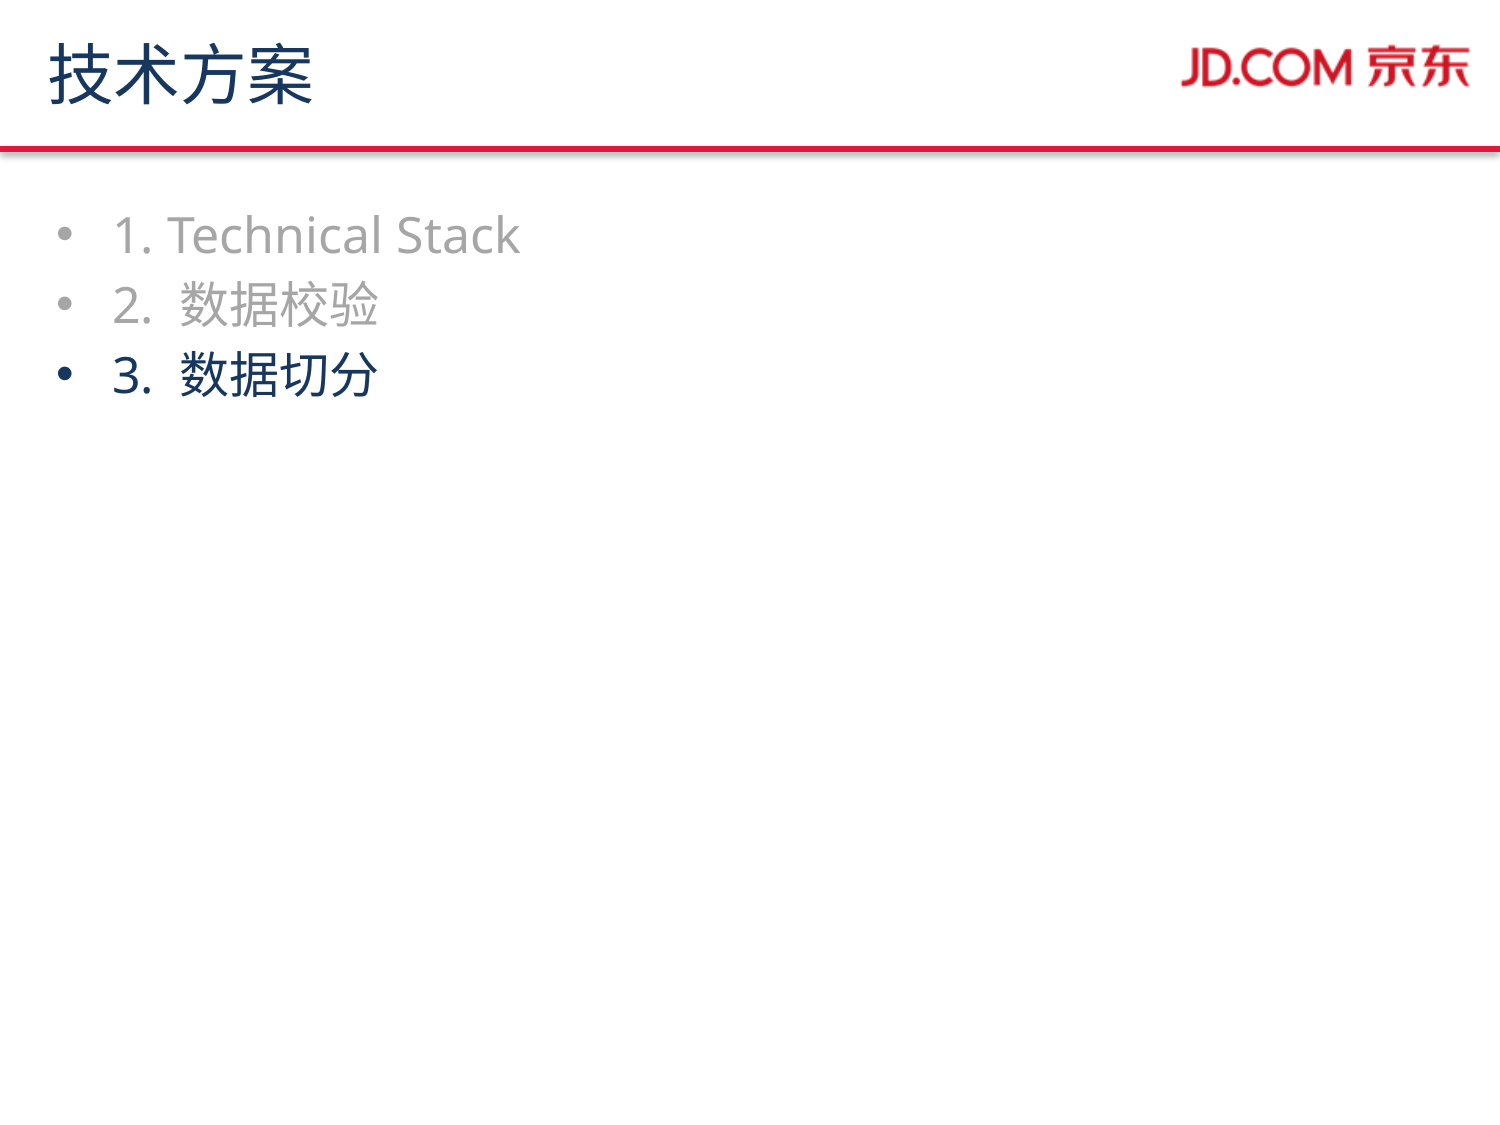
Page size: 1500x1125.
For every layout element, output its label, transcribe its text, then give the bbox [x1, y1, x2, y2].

title 技术方案 [32, 10, 1472, 135]
list 1. Technical Stack 2. 数据校验 3. 数据切分 [41, 196, 1459, 1083]
